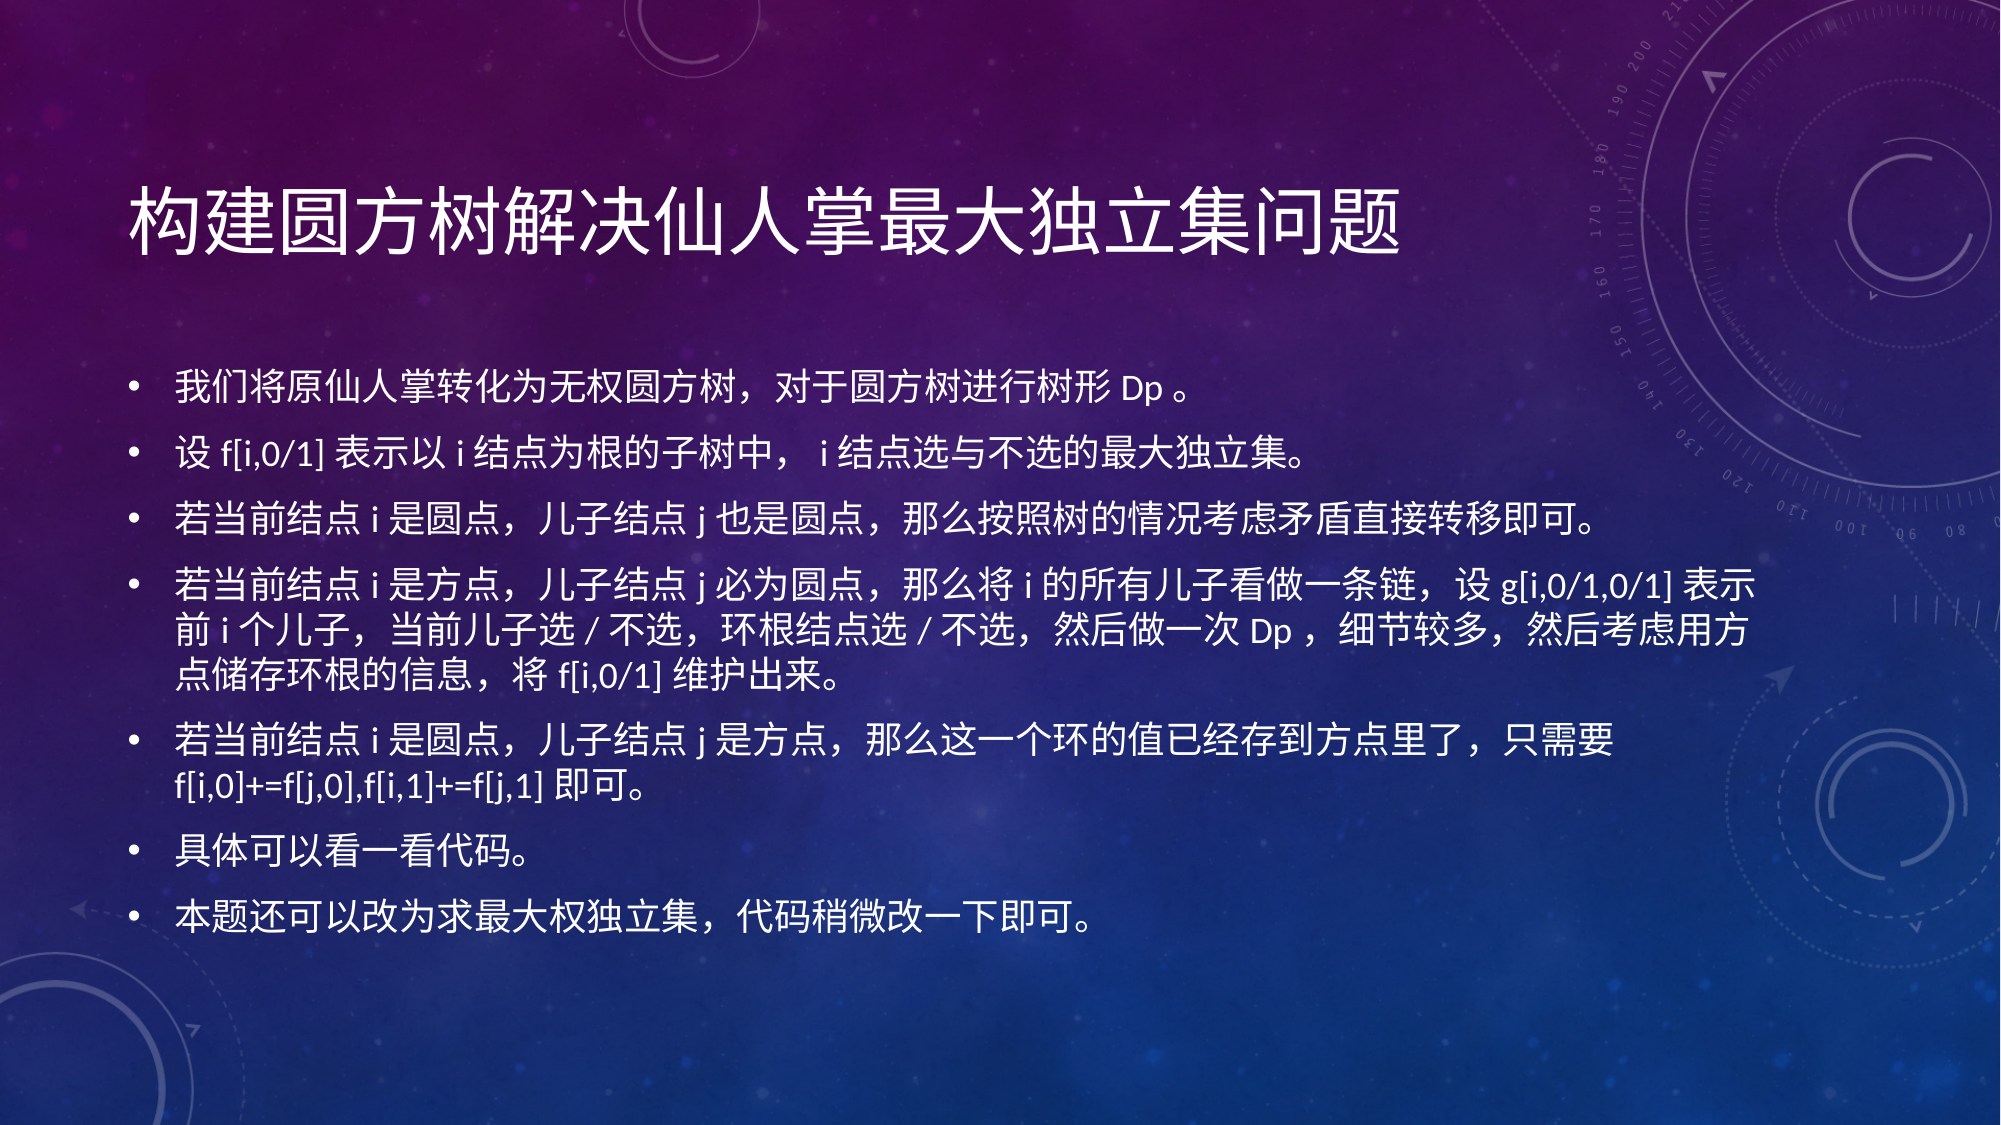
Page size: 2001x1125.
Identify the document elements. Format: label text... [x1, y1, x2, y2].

picture [0, 0, 2001, 1125]
list 我们将原仙人掌转化为无权圆方树，对于圆方树进行树形Dp。 设f[i,0/1]表示以i结点为根的子树中，i结点选与不选的最大独立集。 若当前结点i是圆点，儿子结点j也是圆点，那么按照树的情况考虑矛盾直接转移即可。 若当前结点i是方点，儿子结点j必为圆点，那么将i的所有儿子看做一条链，设g[i,0/1,0/1]表示前i个儿子，当前儿子选/不选，环根结点选/不选，然后做一次Dp，细节较多，然后考虑用方点储存环根的信息，将f[i,0/1]维护出来。 若当前结点i是圆点，儿子结点j是方点，那么这一个环的值已经存到方点里了，只需要f[i,0]+=f[j,0],f[i,1]+=f[j,1]即可。 具体可以看一看代码。 本题还可以改为求最大权独立集，代码稍微改一下即可。 [112, 351, 1775, 950]
title 构建圆方树解决仙人掌最大独立集问题 [112, 99, 1775, 339]
